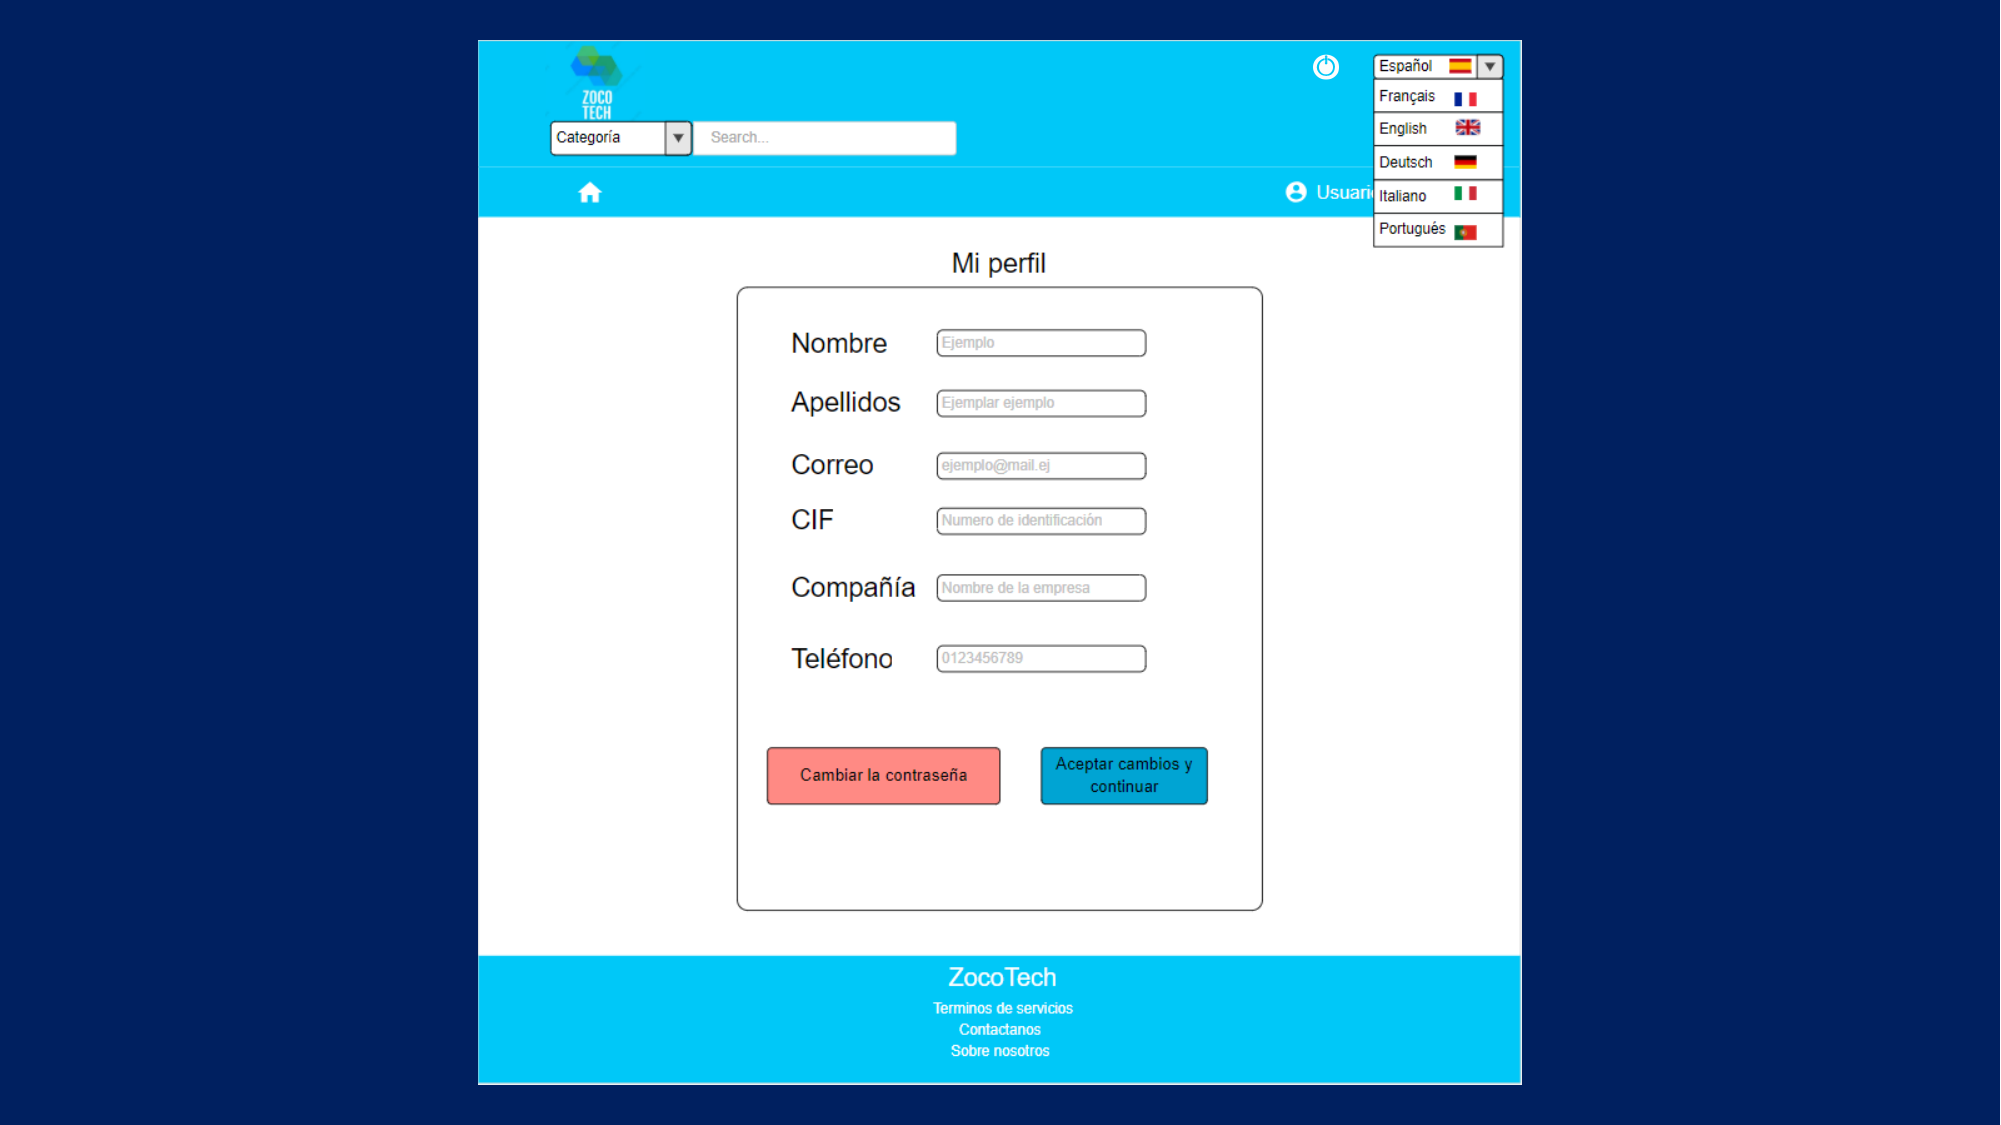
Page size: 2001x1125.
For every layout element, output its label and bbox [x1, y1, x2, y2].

picture [477, 40, 1522, 1085]
